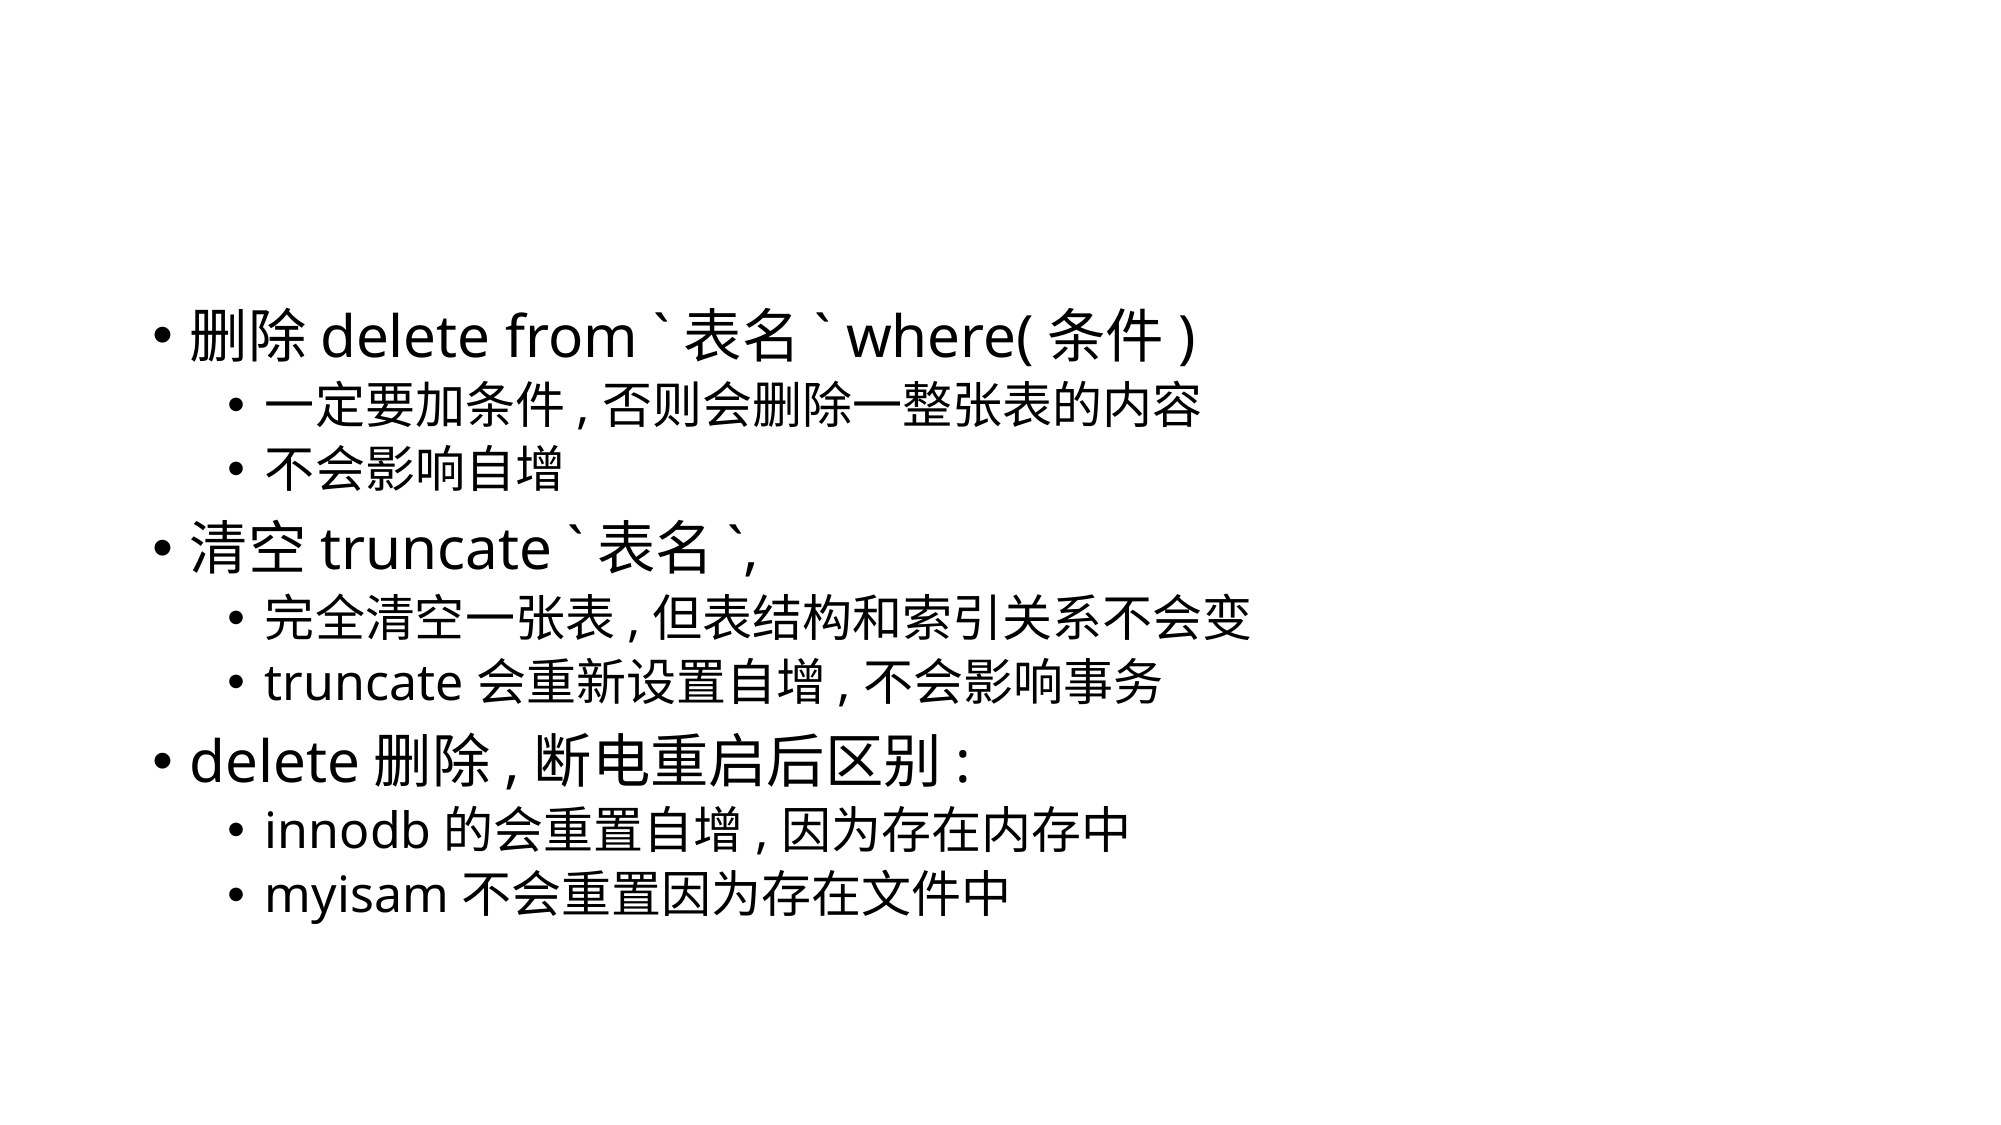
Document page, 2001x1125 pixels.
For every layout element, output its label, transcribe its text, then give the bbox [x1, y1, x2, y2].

list 删除delete from `表名` where(条件) 一定要加条件,否则会删除一整张表的内容 不会影响自增 清空truncate `表名`, 完全清空一张表,但表结构和索引关系不会变 truncate会重新设置自增,不会影响事务 delete删除,断电重启后区别: innodb的会重置自增,因为存在内存中 myisam不会重置因为存在文件中 [137, 299, 1863, 1014]
